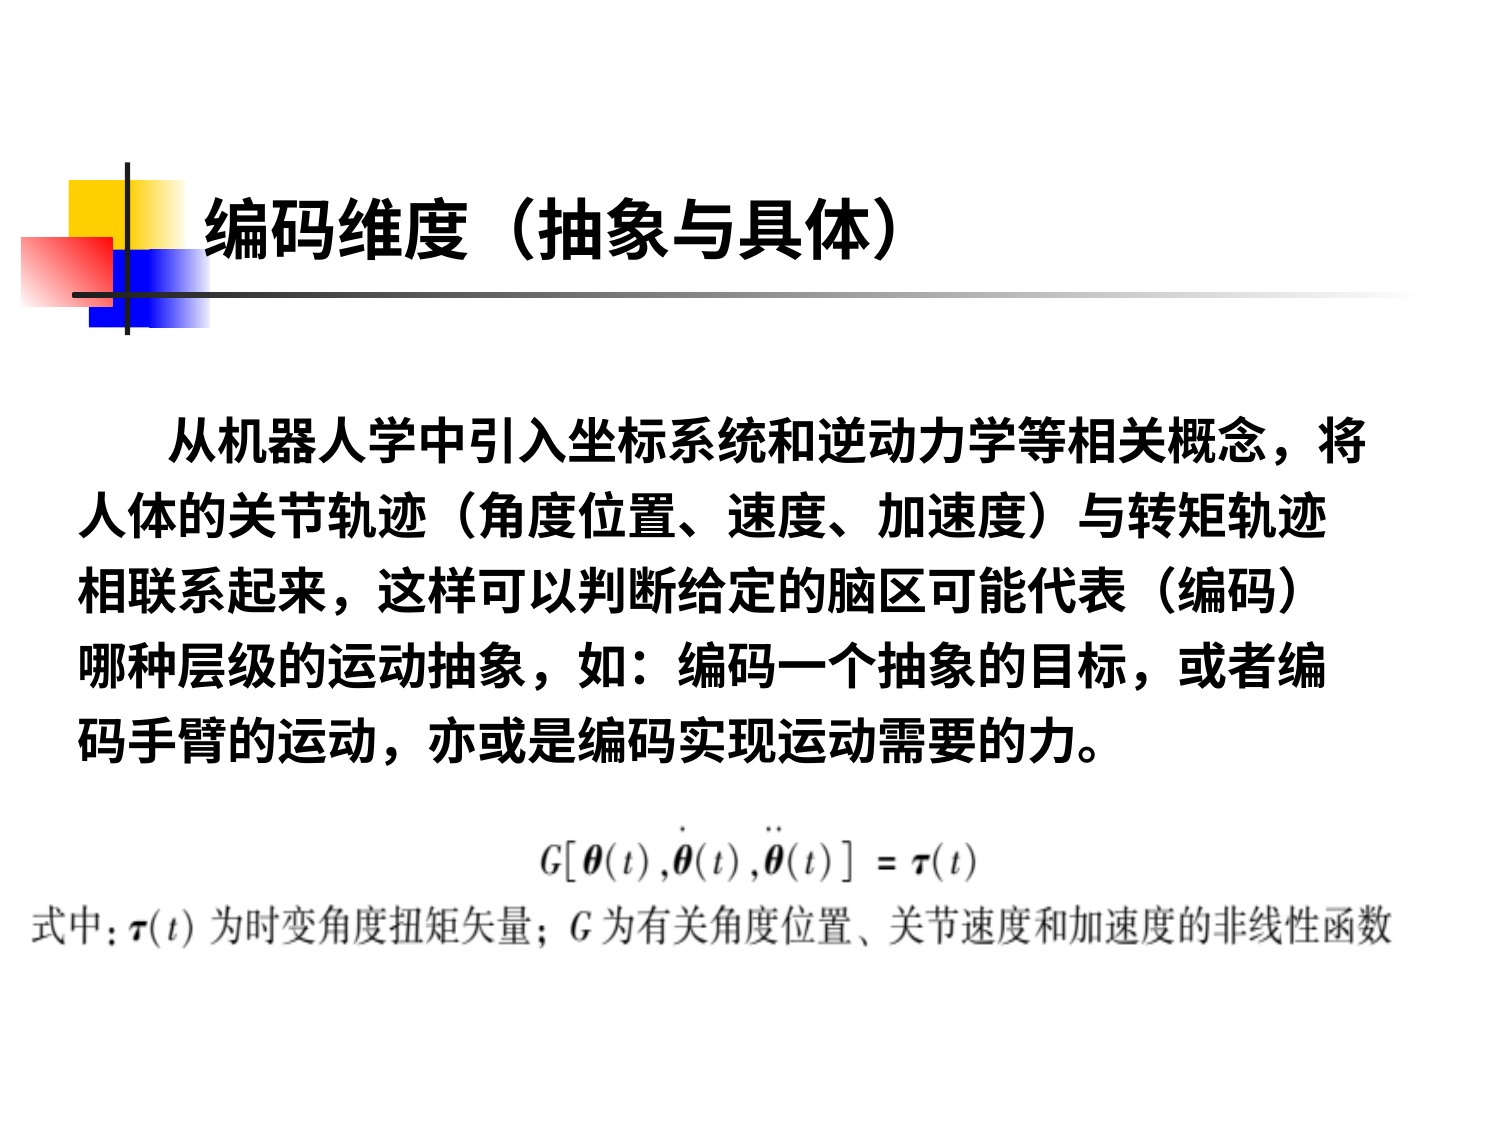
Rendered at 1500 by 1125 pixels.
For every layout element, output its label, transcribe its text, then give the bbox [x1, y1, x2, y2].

picture [31, 812, 1397, 953]
title 编码维度（抽象与具体） [188, 35, 1468, 275]
text_box 从机器人学中引入坐标系统和逆动力学等相关概念，将人体的关节轨迹（角度位置、速度、加速度）与转矩轨迹相联系起来，这样可以判断给定的脑区可能代表（编码）哪种层级的运动抽象，如：编码一个抽象的目标，或者编码手臂的运动，亦或是编码实现运动需要的力。 [62, 387, 1388, 778]
